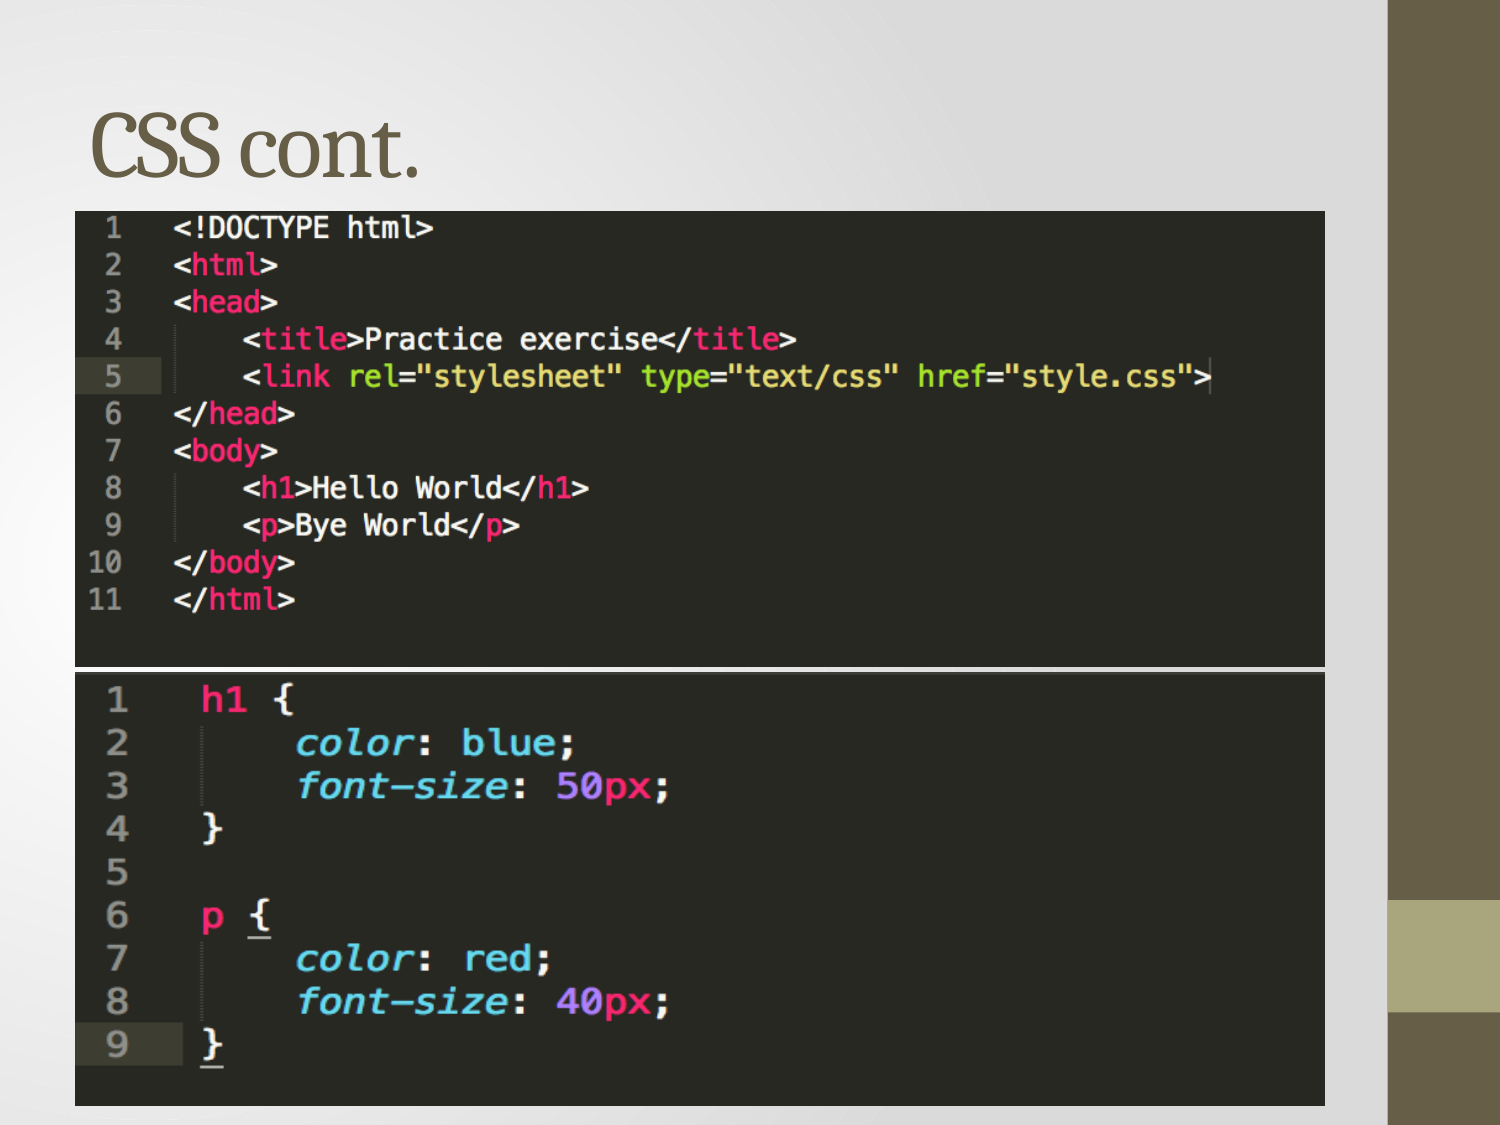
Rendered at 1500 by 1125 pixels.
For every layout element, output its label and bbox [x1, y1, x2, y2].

picture [74, 672, 1326, 1107]
list [74, 44, 1326, 669]
